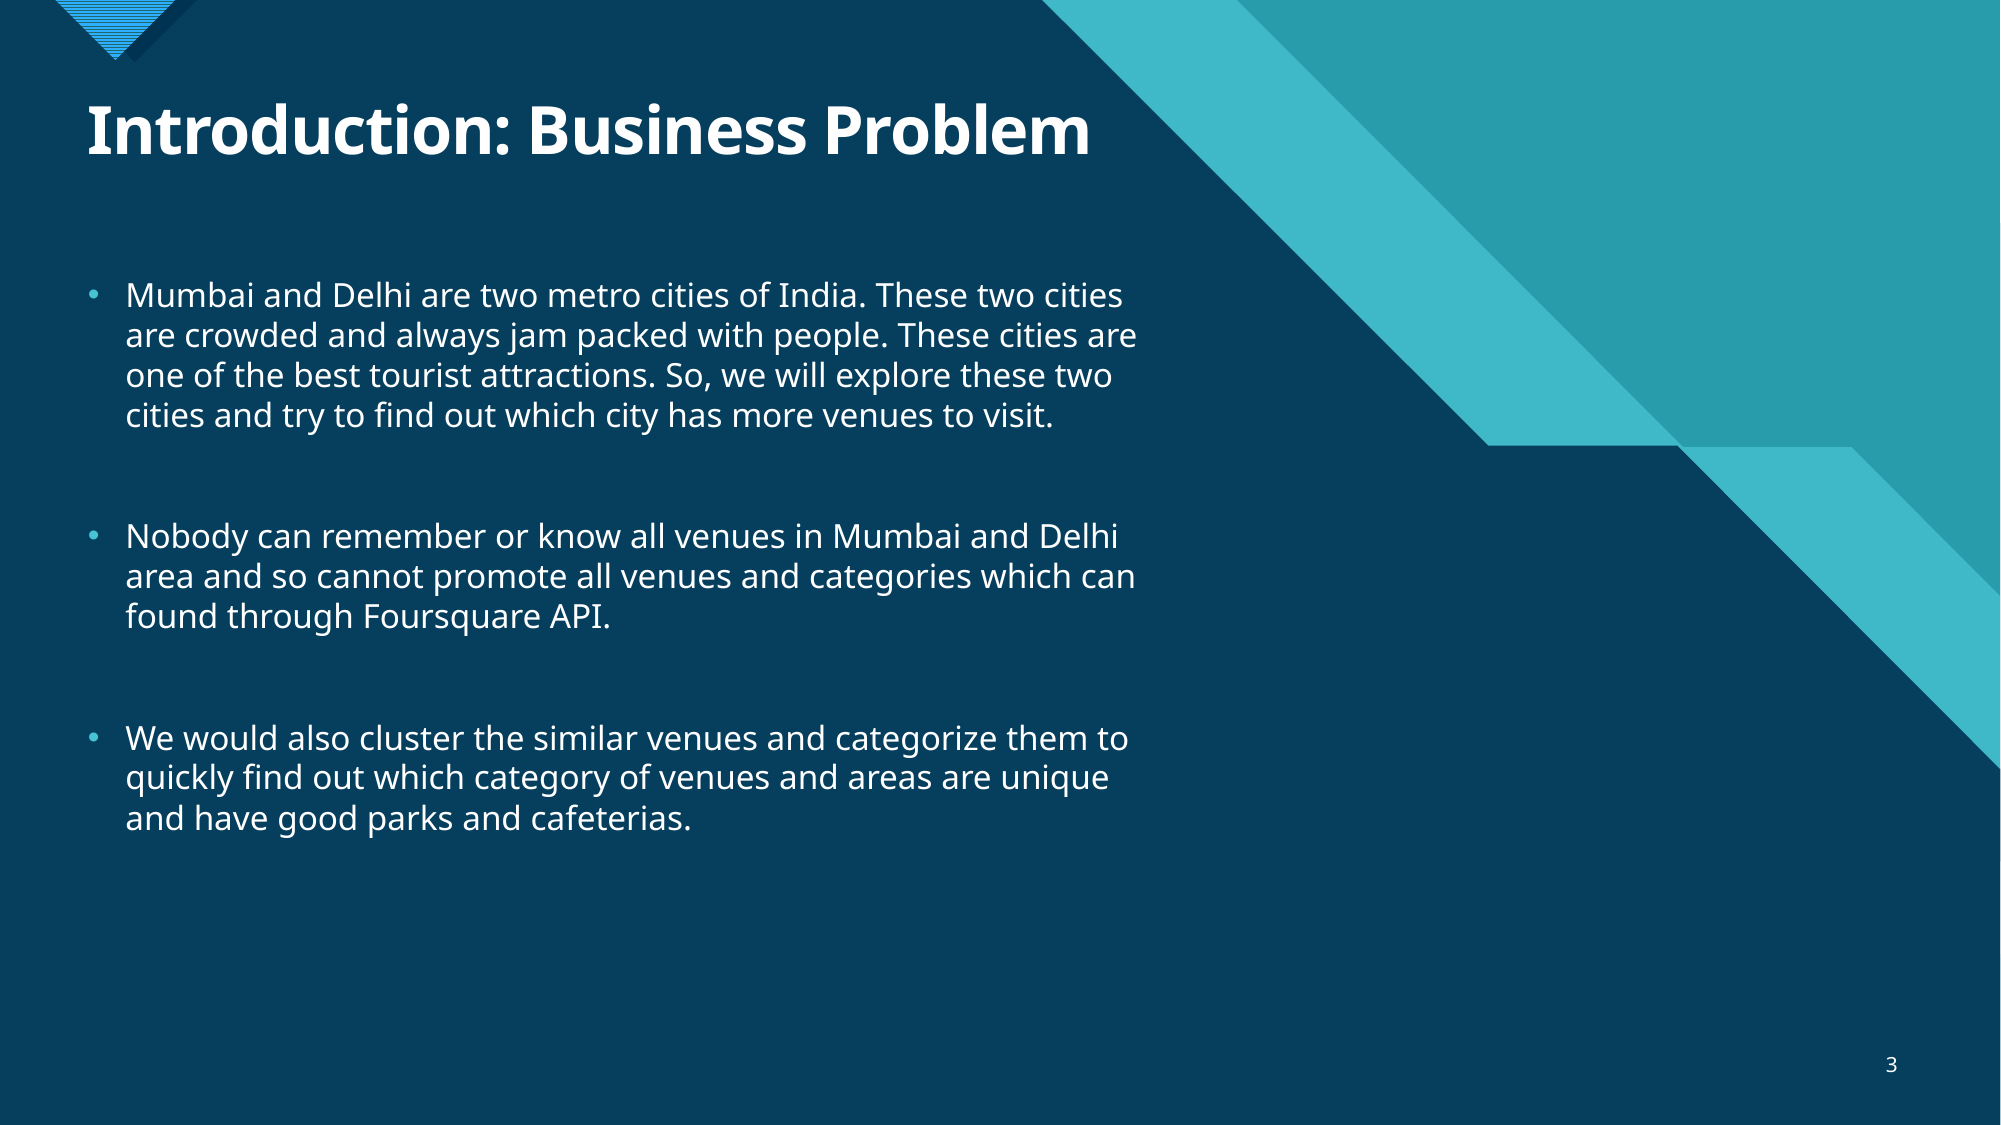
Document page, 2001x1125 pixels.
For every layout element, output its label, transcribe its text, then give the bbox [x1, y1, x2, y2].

list Mumbai and Delhi are two metro cities of India. These two cities are crowded and always jam packed with people. These cities are one of the best tourist attractions. So, we will explore these two cities and try to find out which city has more venues to visit. Nobody can remember or know all venues in Mumbai and Delhi area and so cannot promote all venues and categories which can found through Foursquare API. We would also cluster the similar venues and categorize them to quickly find out which category of venues and areas are unique and have good parks and cafeterias. [72, 266, 1175, 1096]
title Introduction: Business Problem [72, 89, 1913, 177]
slide_number 3 [1845, 1035, 1913, 1096]
